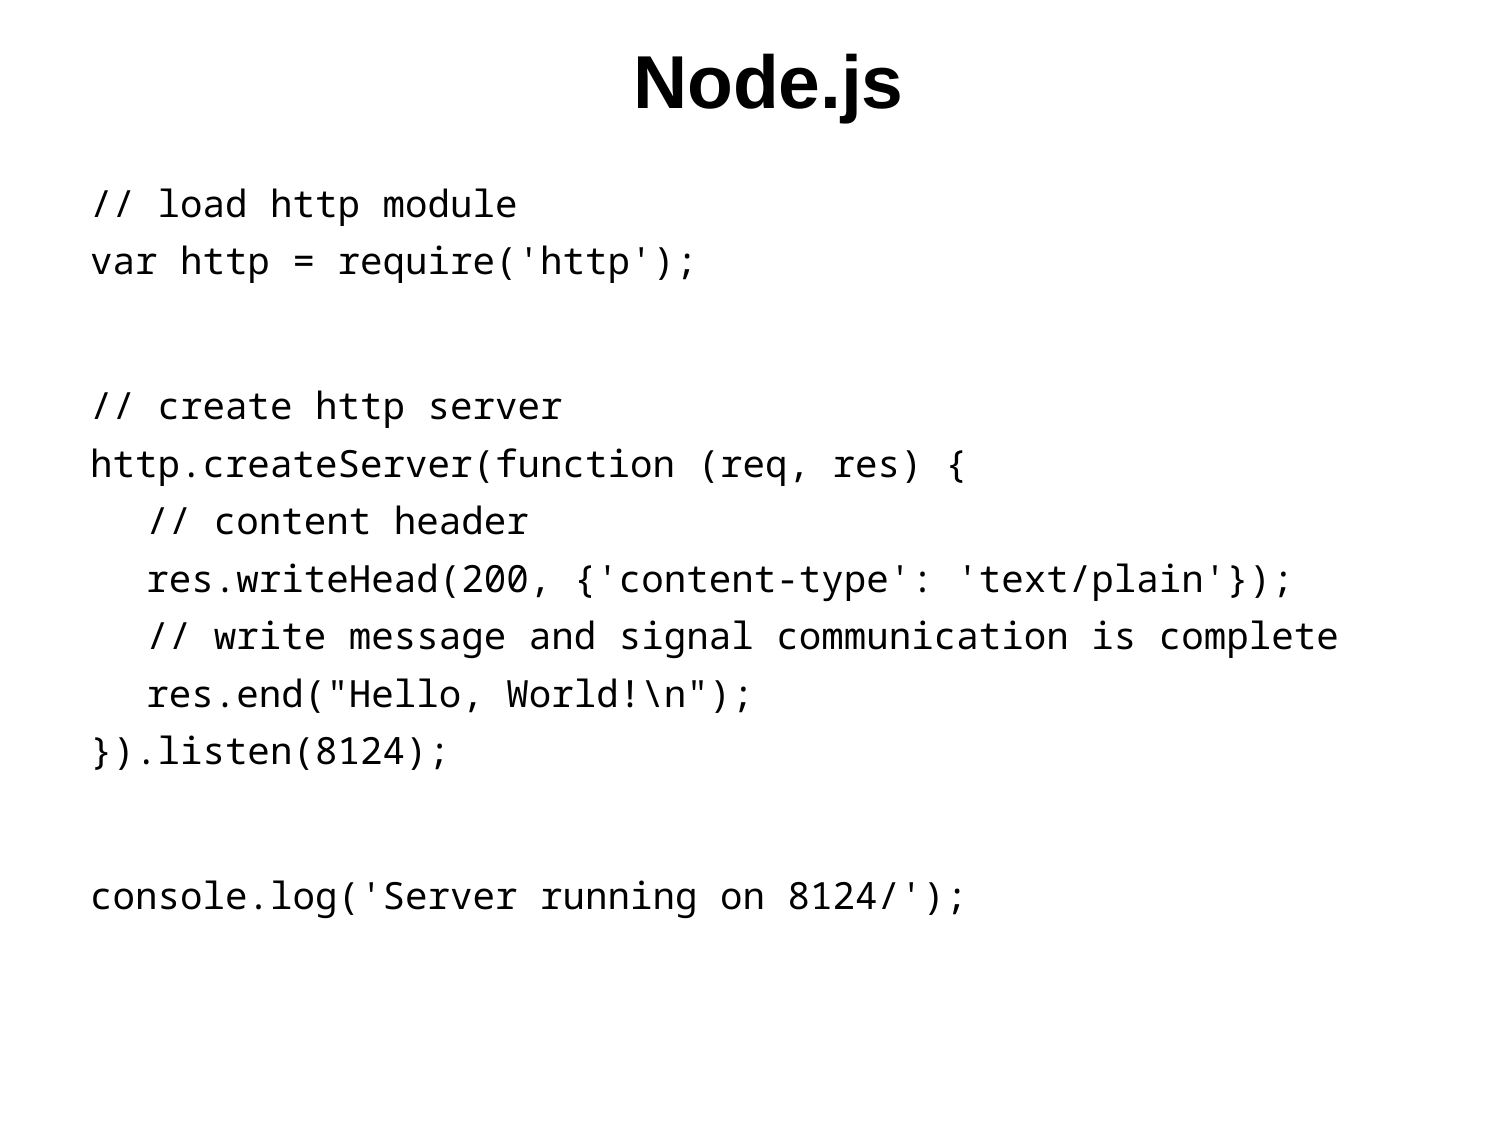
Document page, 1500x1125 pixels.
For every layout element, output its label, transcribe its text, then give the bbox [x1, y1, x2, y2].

list // load http module var http = require('http'); // create http server http.createServer(function (req, res) { // content header res.writeHead(200, {'content-type': 'text/plain'}); // write message and signal communication is complete res.end("Hello, World!\n"); }).listen(8124); console.log('Server running on 8124/'); [75, 164, 1425, 1078]
title Node.js [75, 45, 1425, 139]
